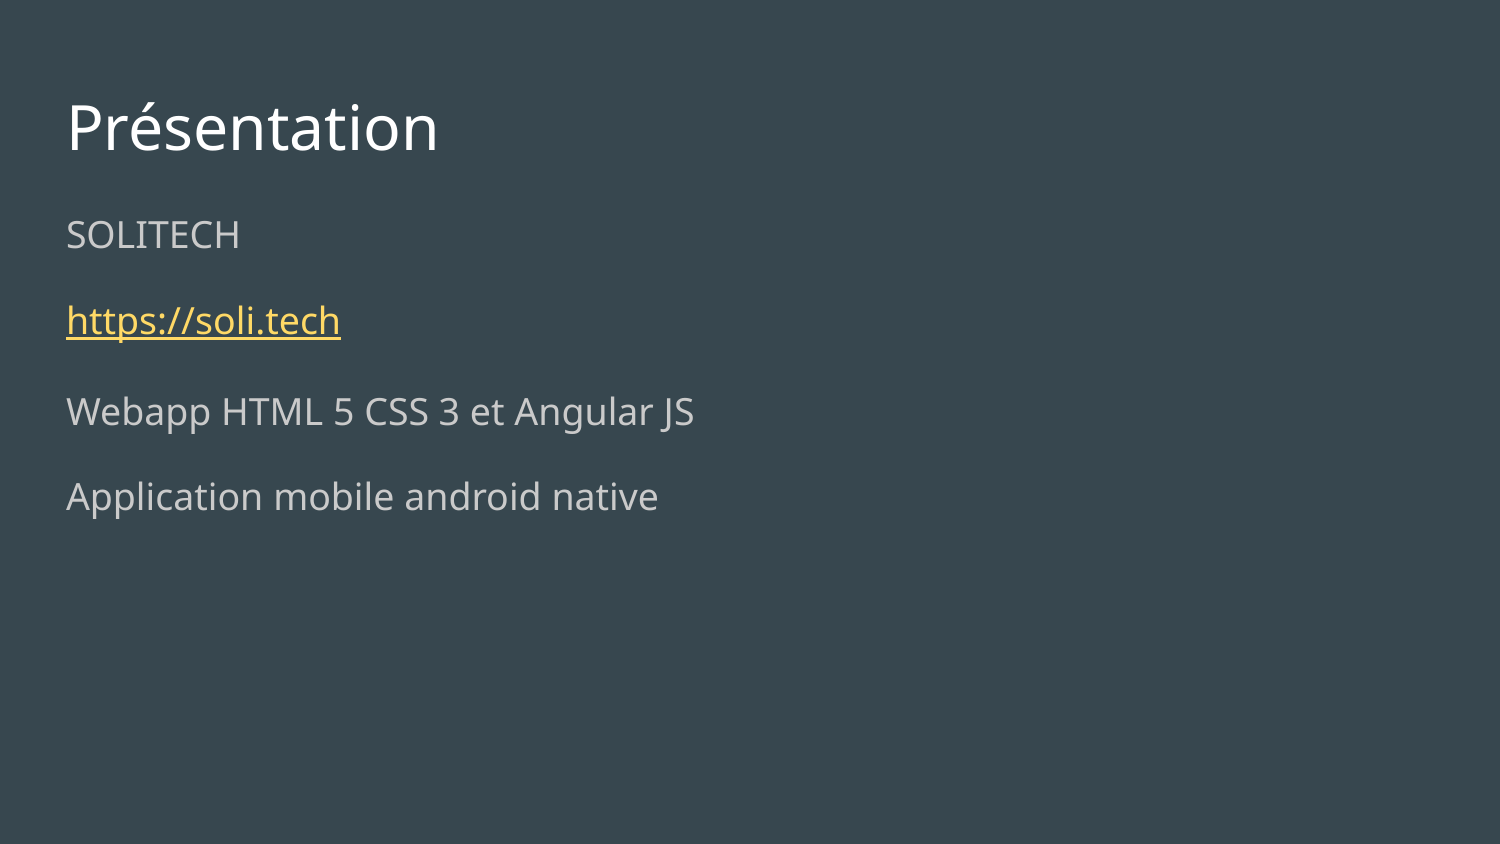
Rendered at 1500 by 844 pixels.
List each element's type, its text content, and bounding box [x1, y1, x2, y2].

list SOLITECH https://soli.tech Webapp HTML 5 CSS 3 et Angular JS Application mobile android native [51, 189, 1449, 750]
title Présentation [51, 72, 1449, 167]
